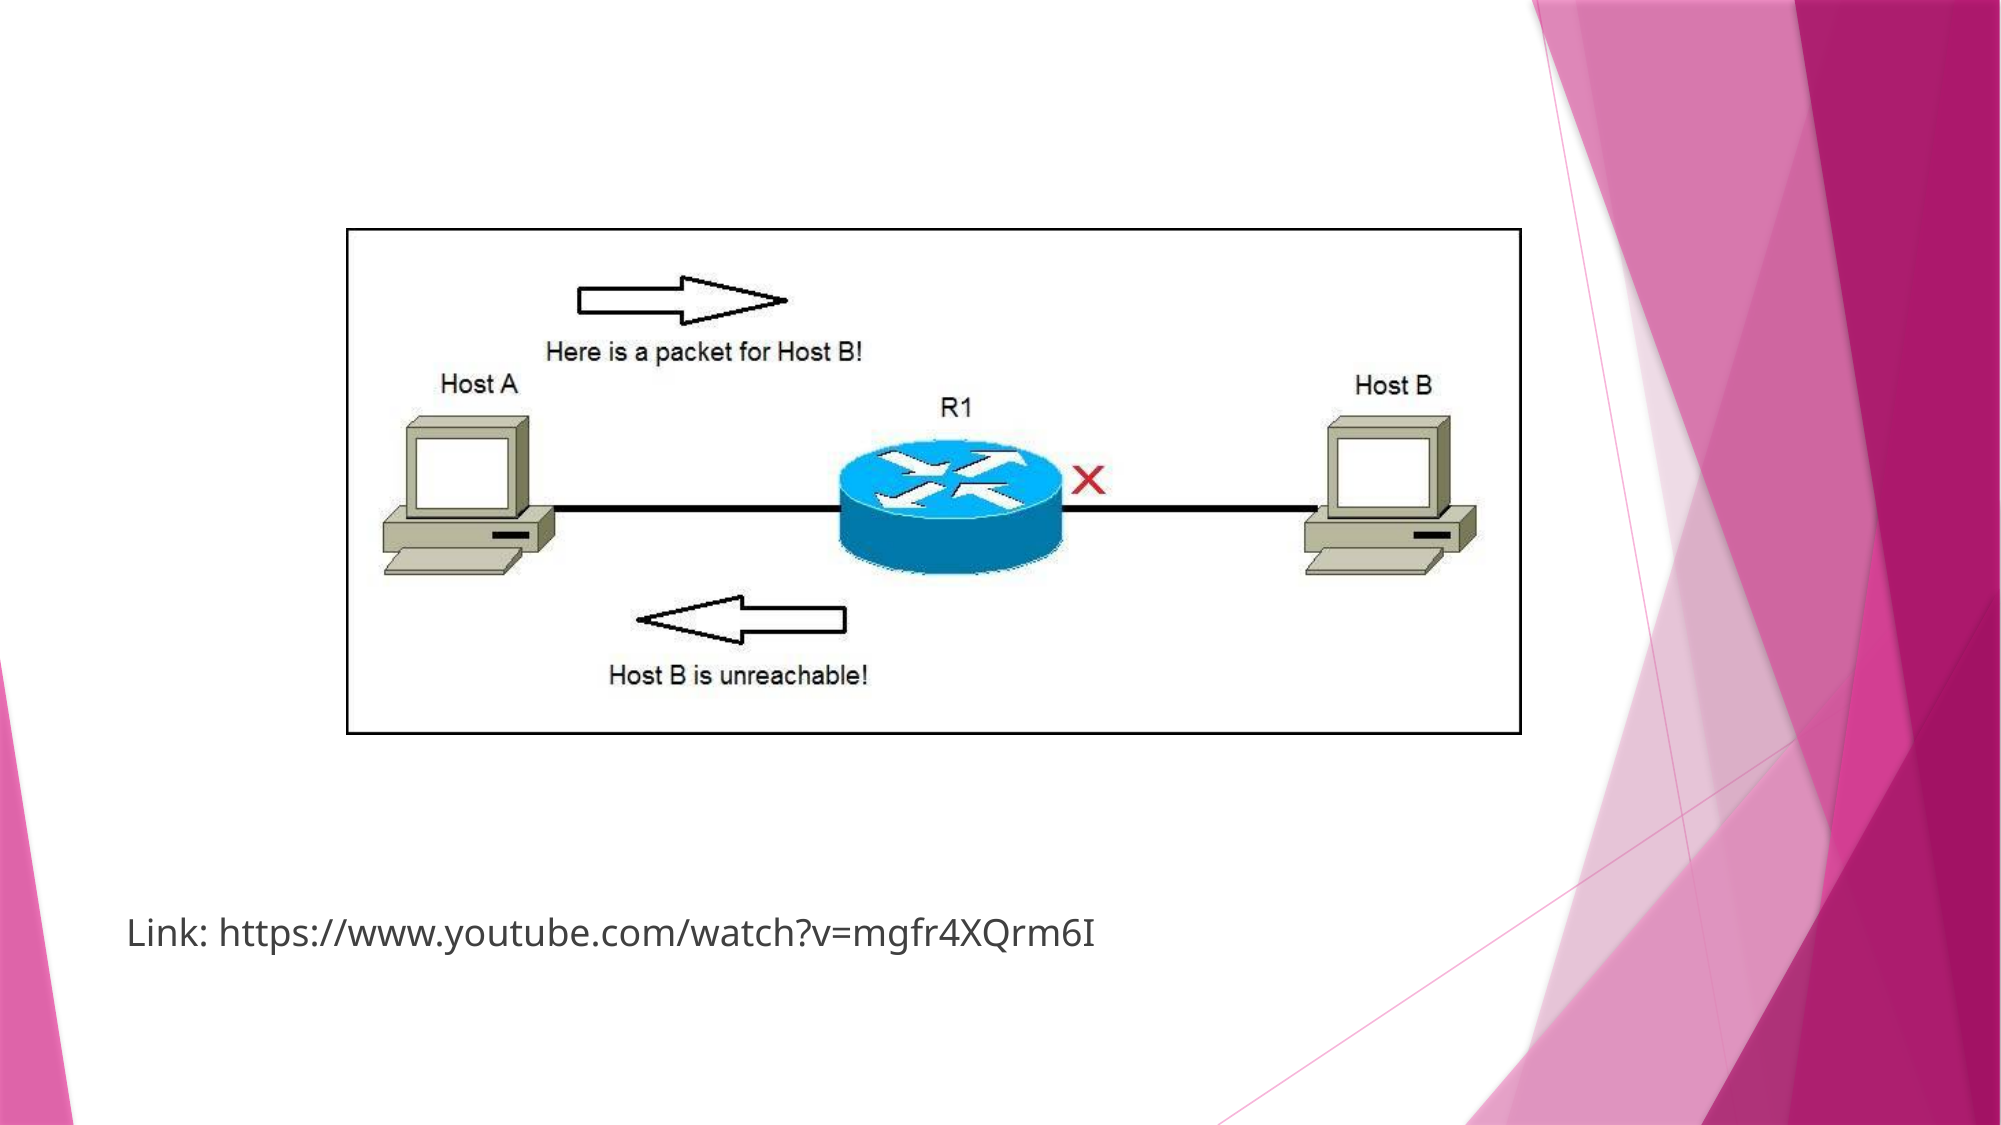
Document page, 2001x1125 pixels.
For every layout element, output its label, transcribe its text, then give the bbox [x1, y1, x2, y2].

list Link: https://www.youtube.com/watch?v=mgfr4XQrm6I [111, 111, 1522, 1042]
picture [345, 227, 1522, 736]
